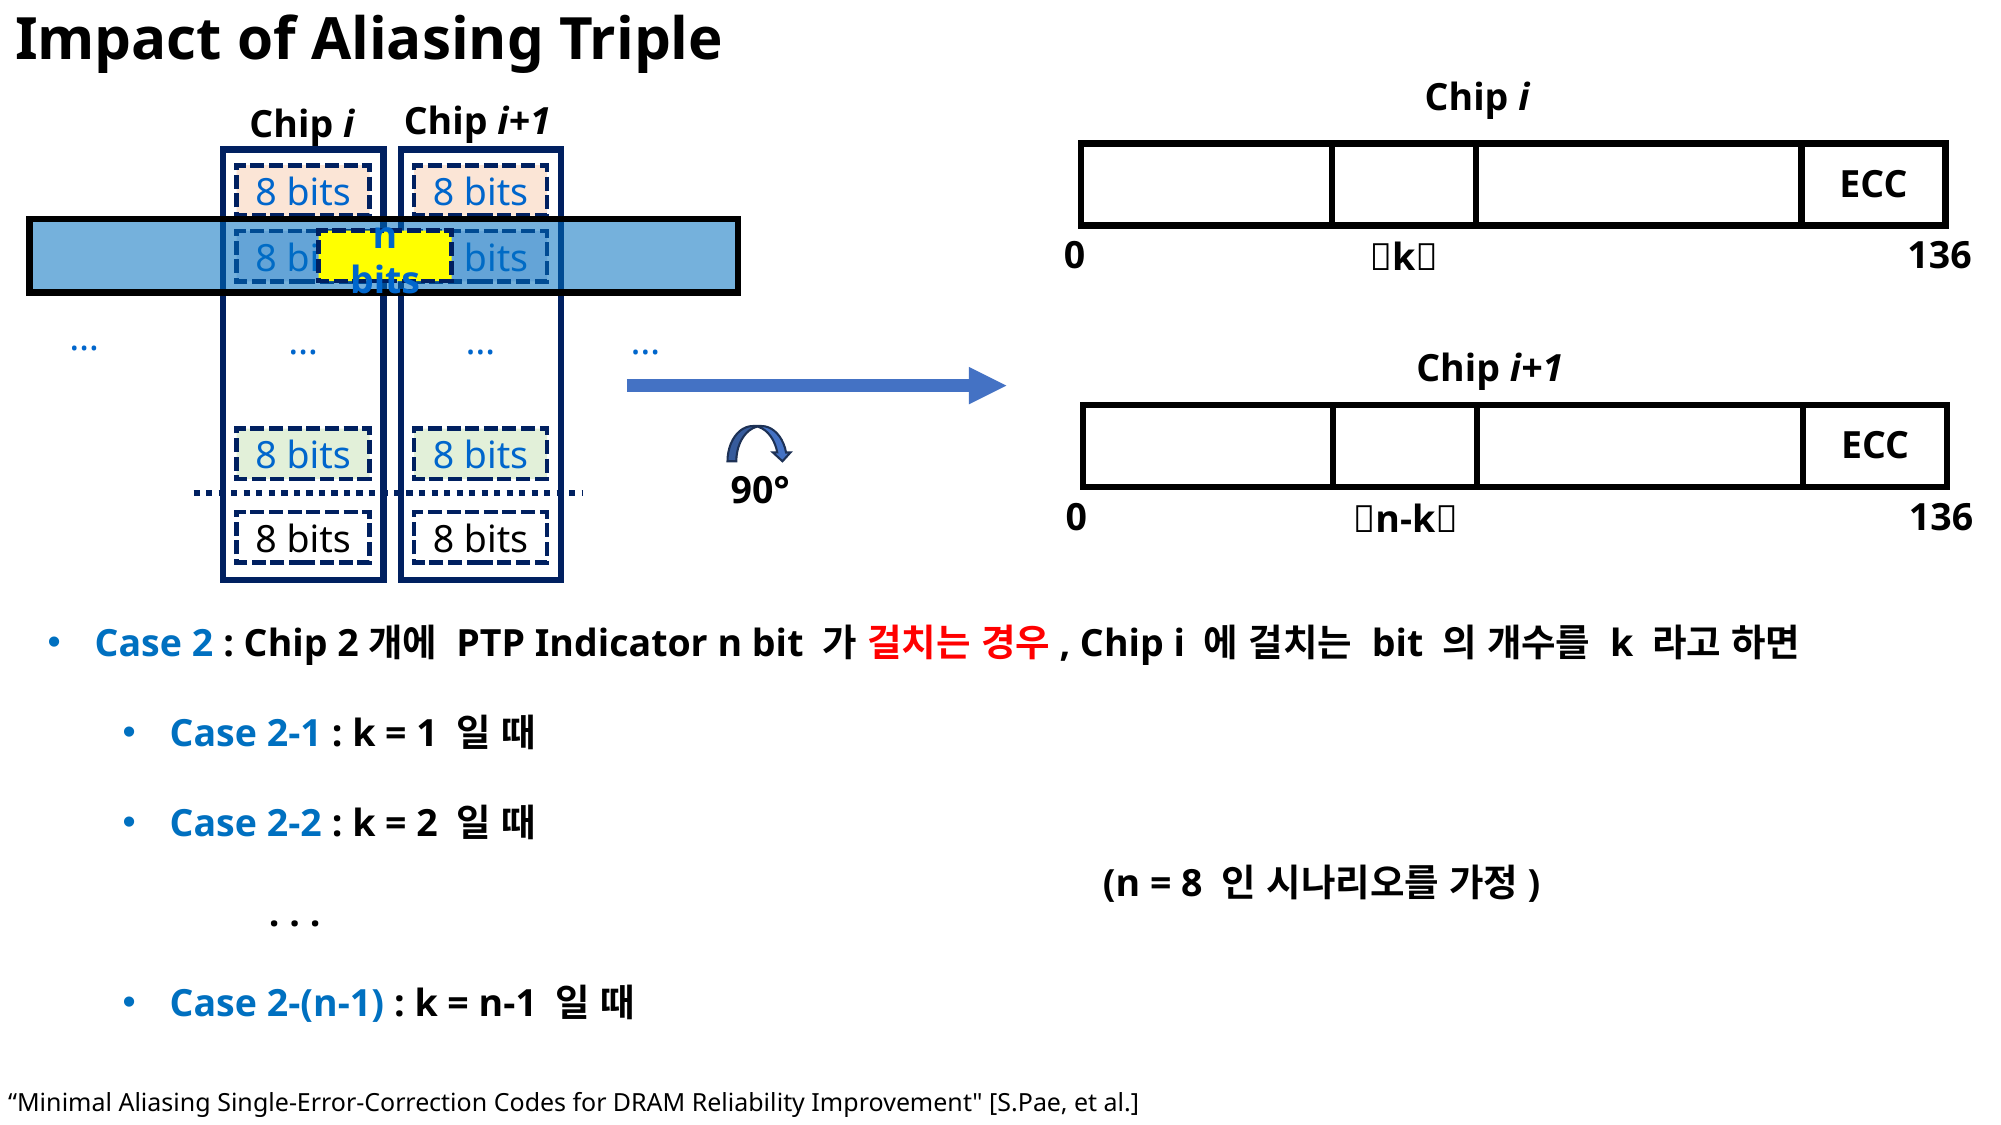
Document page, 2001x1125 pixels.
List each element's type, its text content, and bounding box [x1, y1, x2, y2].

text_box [223, 494, 384, 581]
title Impact of Aliasing Triple [0, 0, 2000, 83]
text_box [1050, 405, 2000, 548]
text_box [385, 89, 570, 581]
text_box (n = 8 인 시나리오를 가정) [1088, 851, 1583, 912]
text_box [726, 424, 793, 458]
text_box … [54, 305, 114, 366]
text_box Case 2 : Chip 2개에 PTP Indicator n bit 가 걸치는 경우, Chip i 에 걸치는 bit 의 개수를 k 라고 하면 Case 2-1 : k = 1 일 때 Case 2-2 : k = 2 일 때 . . . Case 2-(n-1) : k = n-1 일 때 [32, 566, 2000, 1125]
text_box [223, 92, 384, 493]
text_box Chip i+1 [1401, 336, 1579, 396]
text_box Chip i [1409, 65, 1545, 126]
text_box … [615, 309, 676, 370]
text_box [570, 218, 739, 293]
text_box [1049, 143, 1999, 287]
text_box 90° [715, 458, 815, 519]
text_box [28, 218, 223, 293]
text_box “Minimal Aliasing Single-Error-Correction Codes for DRAM Reliability Improvement" [S.Pae, et al.] [0, 1079, 1635, 1125]
